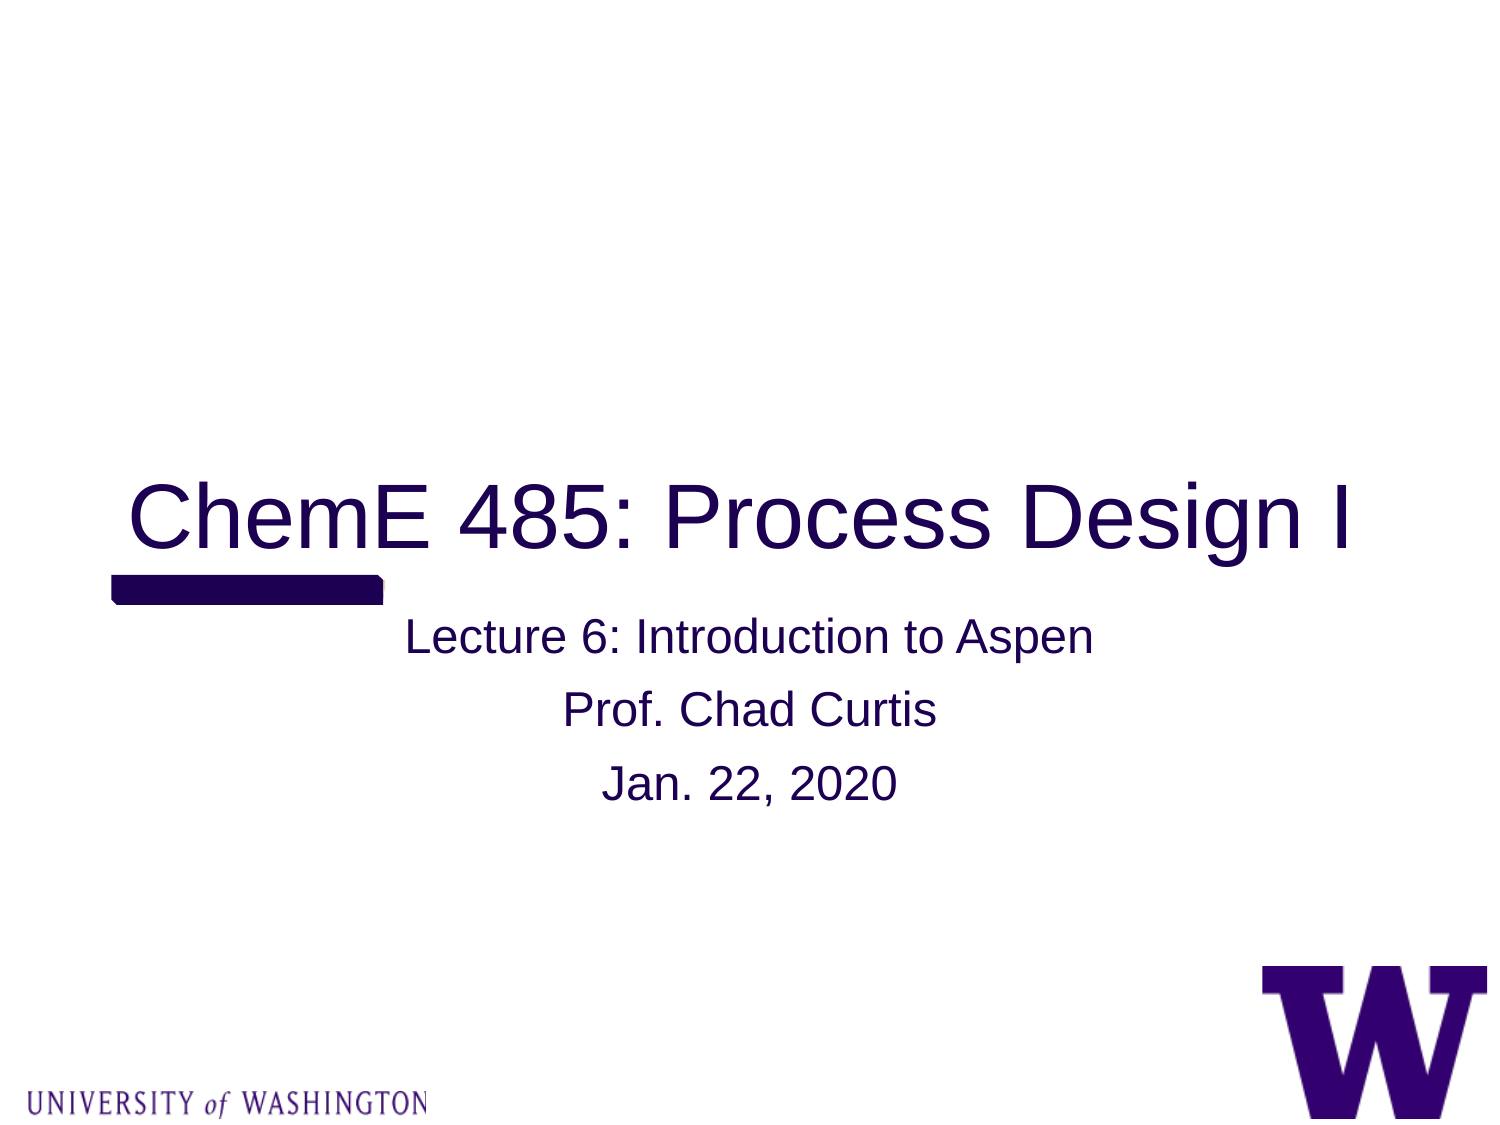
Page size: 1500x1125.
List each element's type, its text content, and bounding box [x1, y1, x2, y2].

subtitle Lecture 6: Introduction to Aspen Prof. Chad Curtis Jan. 22, 2020 [187, 603, 1313, 820]
title ChemE 485: Process Design I [112, 184, 1388, 576]
